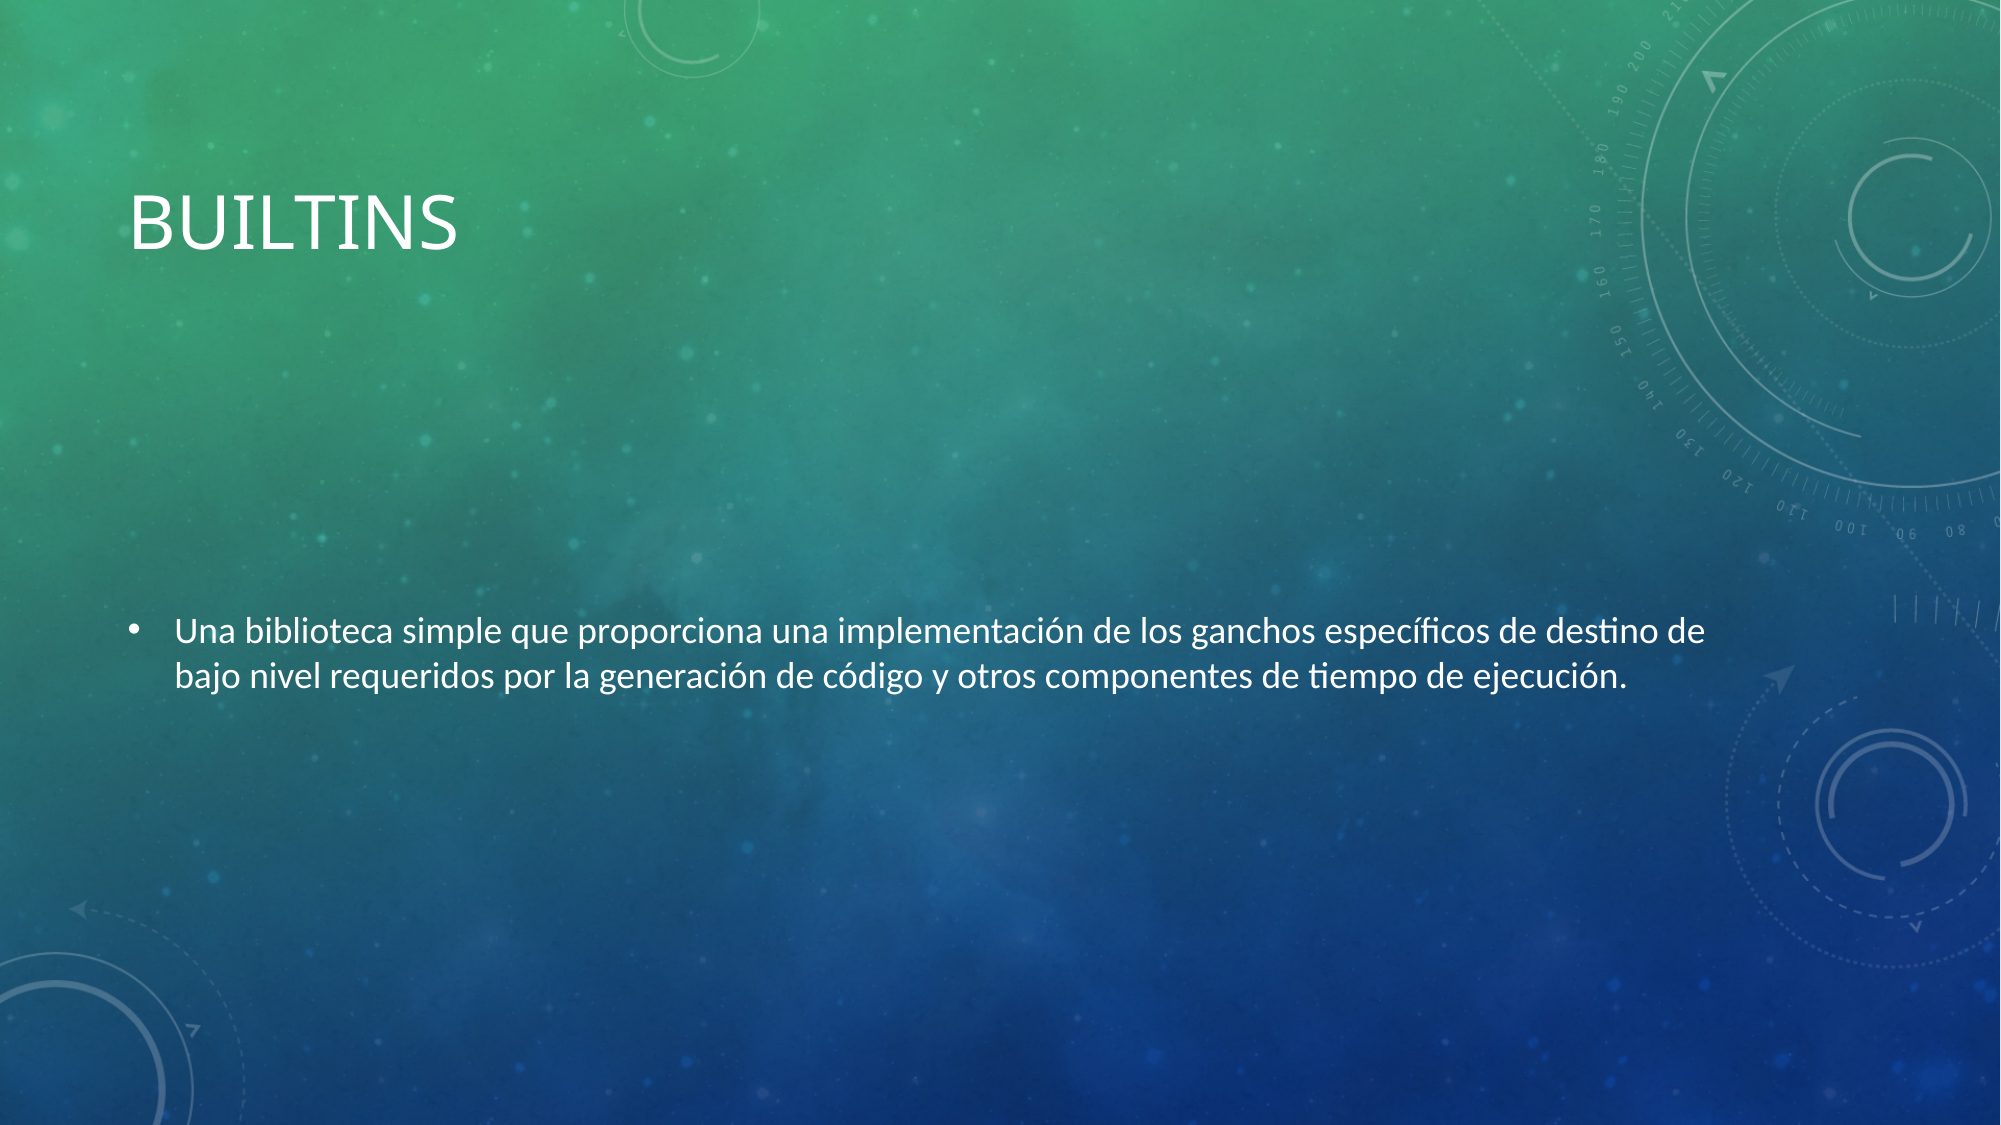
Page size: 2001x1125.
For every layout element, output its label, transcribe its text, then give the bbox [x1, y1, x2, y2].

list Una biblioteca simple que proporciona una implementación de los ganchos específicos de destino de bajo nivel requeridos por la generación de código y otros componentes de tiempo de ejecución. [112, 351, 1775, 950]
title Builtins [112, 99, 491, 339]
picture [0, 0, 2001, 1125]
